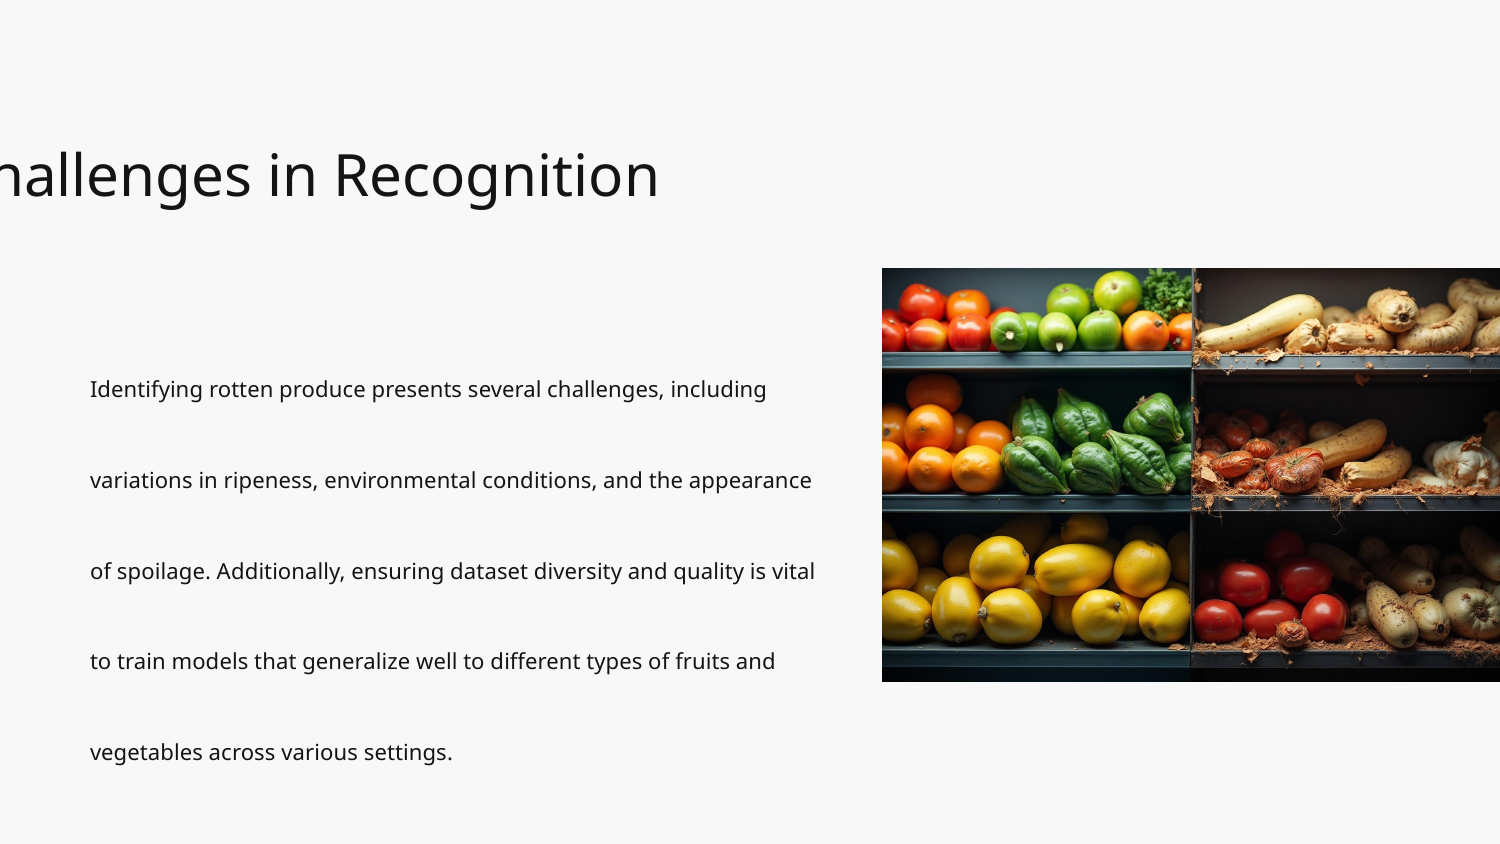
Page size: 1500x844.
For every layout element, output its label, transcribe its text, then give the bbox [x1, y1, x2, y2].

picture [881, 267, 1500, 682]
list Identifying rotten produce presents several challenges, including variations in ripeness, environmental conditions, and the appearance of spoilage. Additionally, ensuring dataset diversity and quality is vital to train models that generalize well to different types of fruits and vegetables across various settings. [75, 298, 839, 793]
title Challenges in Recognition [0, 118, 675, 233]
